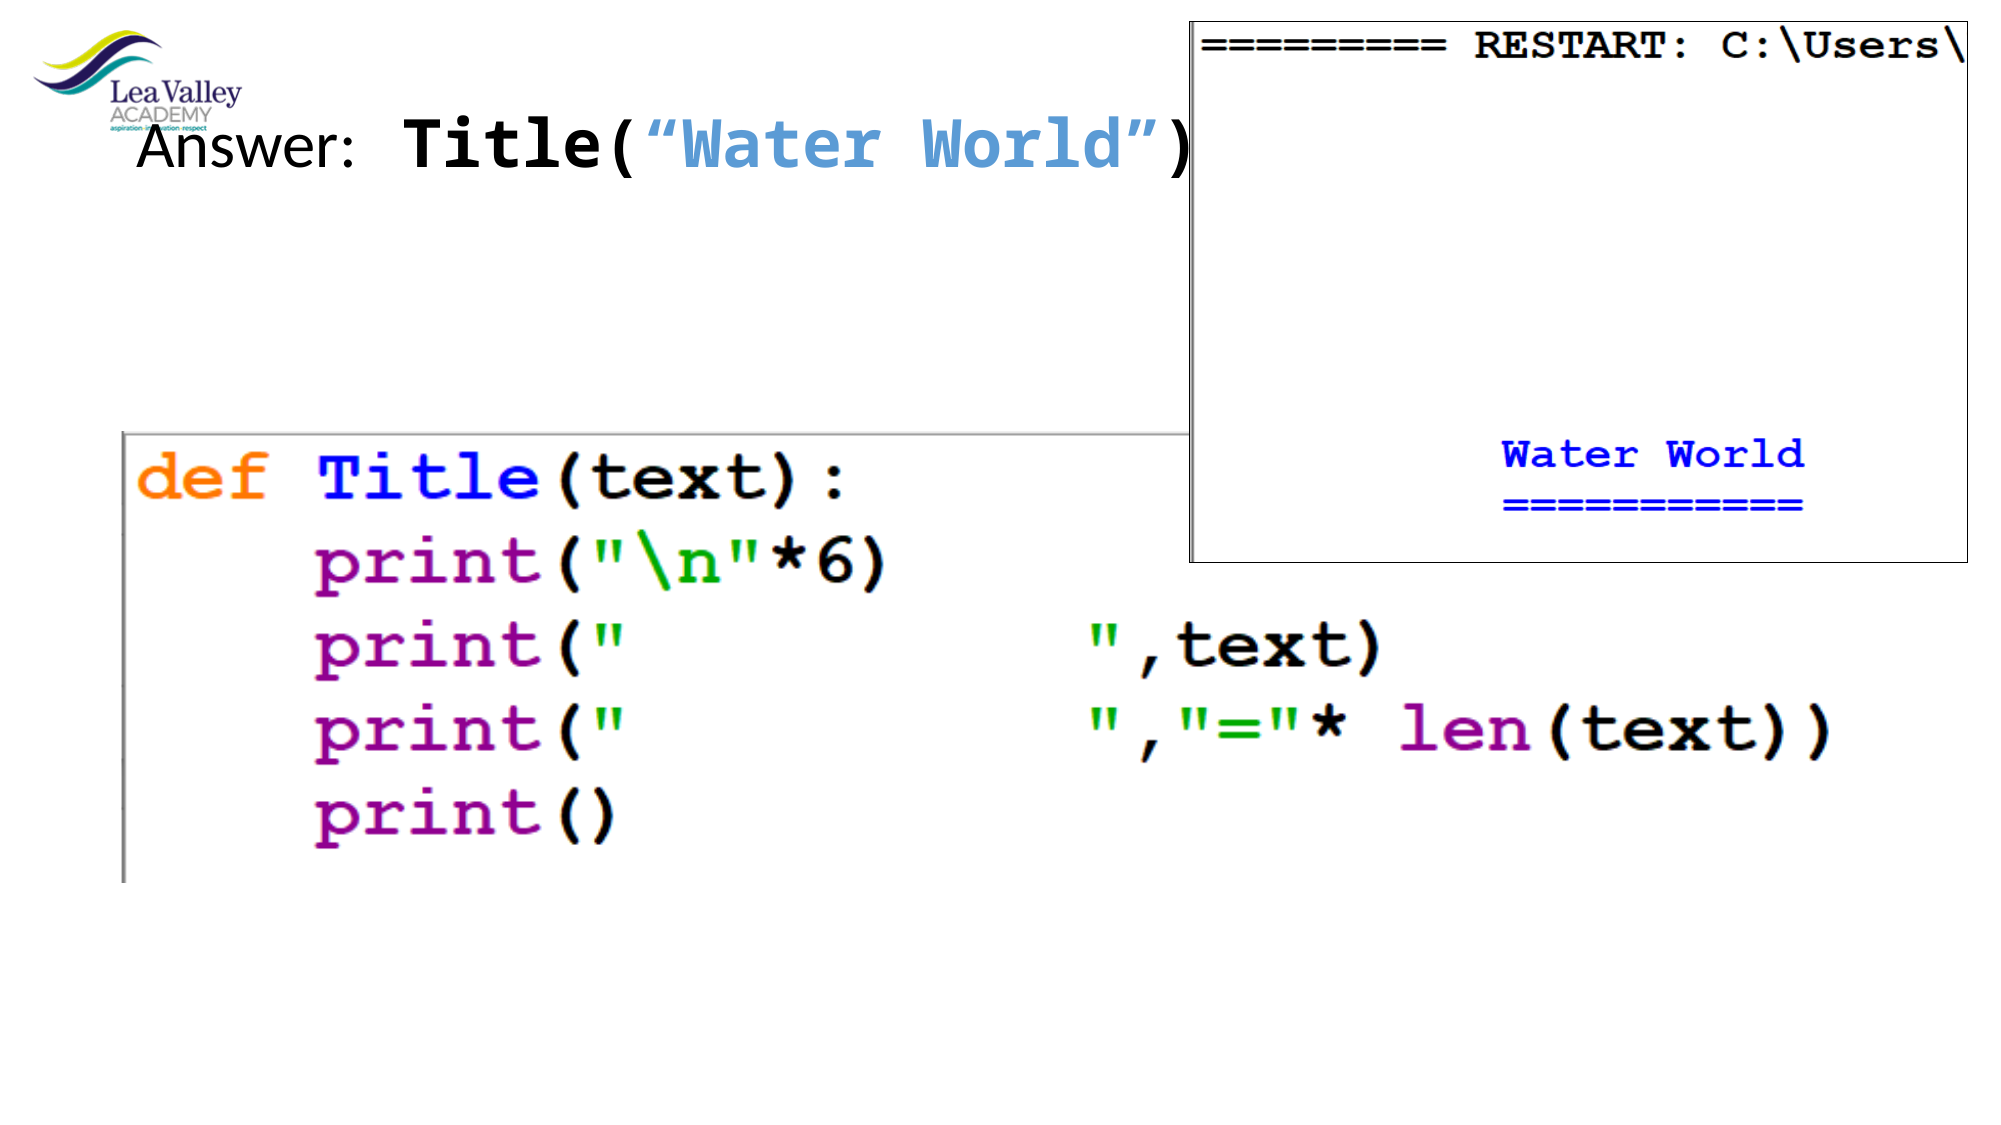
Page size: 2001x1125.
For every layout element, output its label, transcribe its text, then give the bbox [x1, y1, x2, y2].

text_box Answer: Title(“Water World”) [121, 93, 1189, 269]
picture [121, 21, 1968, 883]
picture [32, 30, 243, 132]
